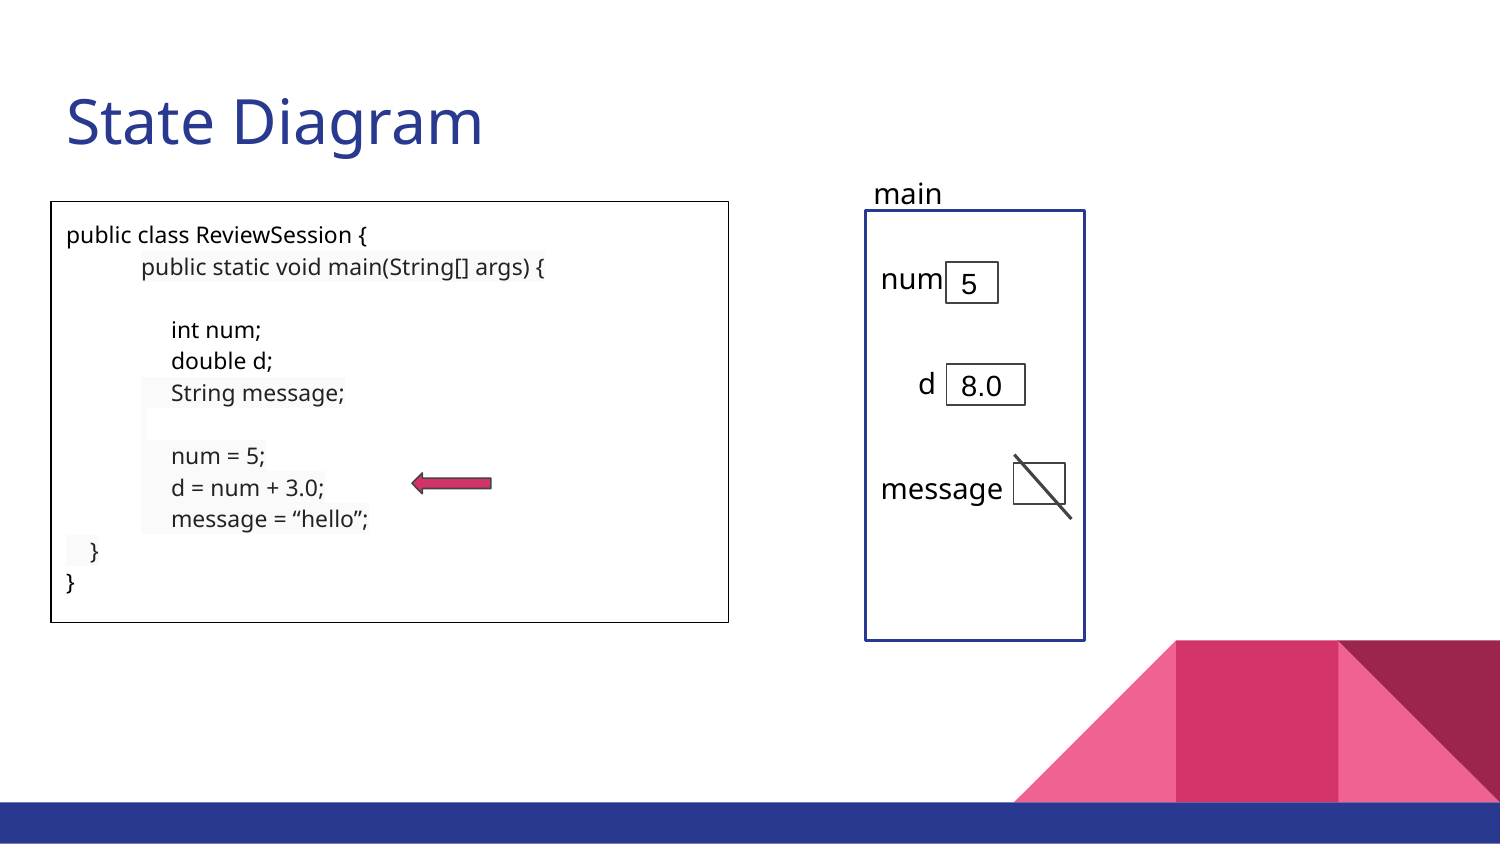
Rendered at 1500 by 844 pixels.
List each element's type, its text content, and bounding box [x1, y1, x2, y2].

text_box main [858, 160, 1028, 202]
text_box 5 [946, 262, 998, 304]
text_box [411, 472, 491, 494]
list public class ReviewSession { public static void main(String[] args) { int num; double d; String message; num = 5; d = num + 3.0; message = “hello”; } } [51, 201, 729, 623]
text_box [1014, 454, 1072, 520]
text_box num d message [865, 210, 1085, 641]
title State Diagram [51, 67, 1449, 167]
text_box 8.0 [946, 363, 1026, 405]
